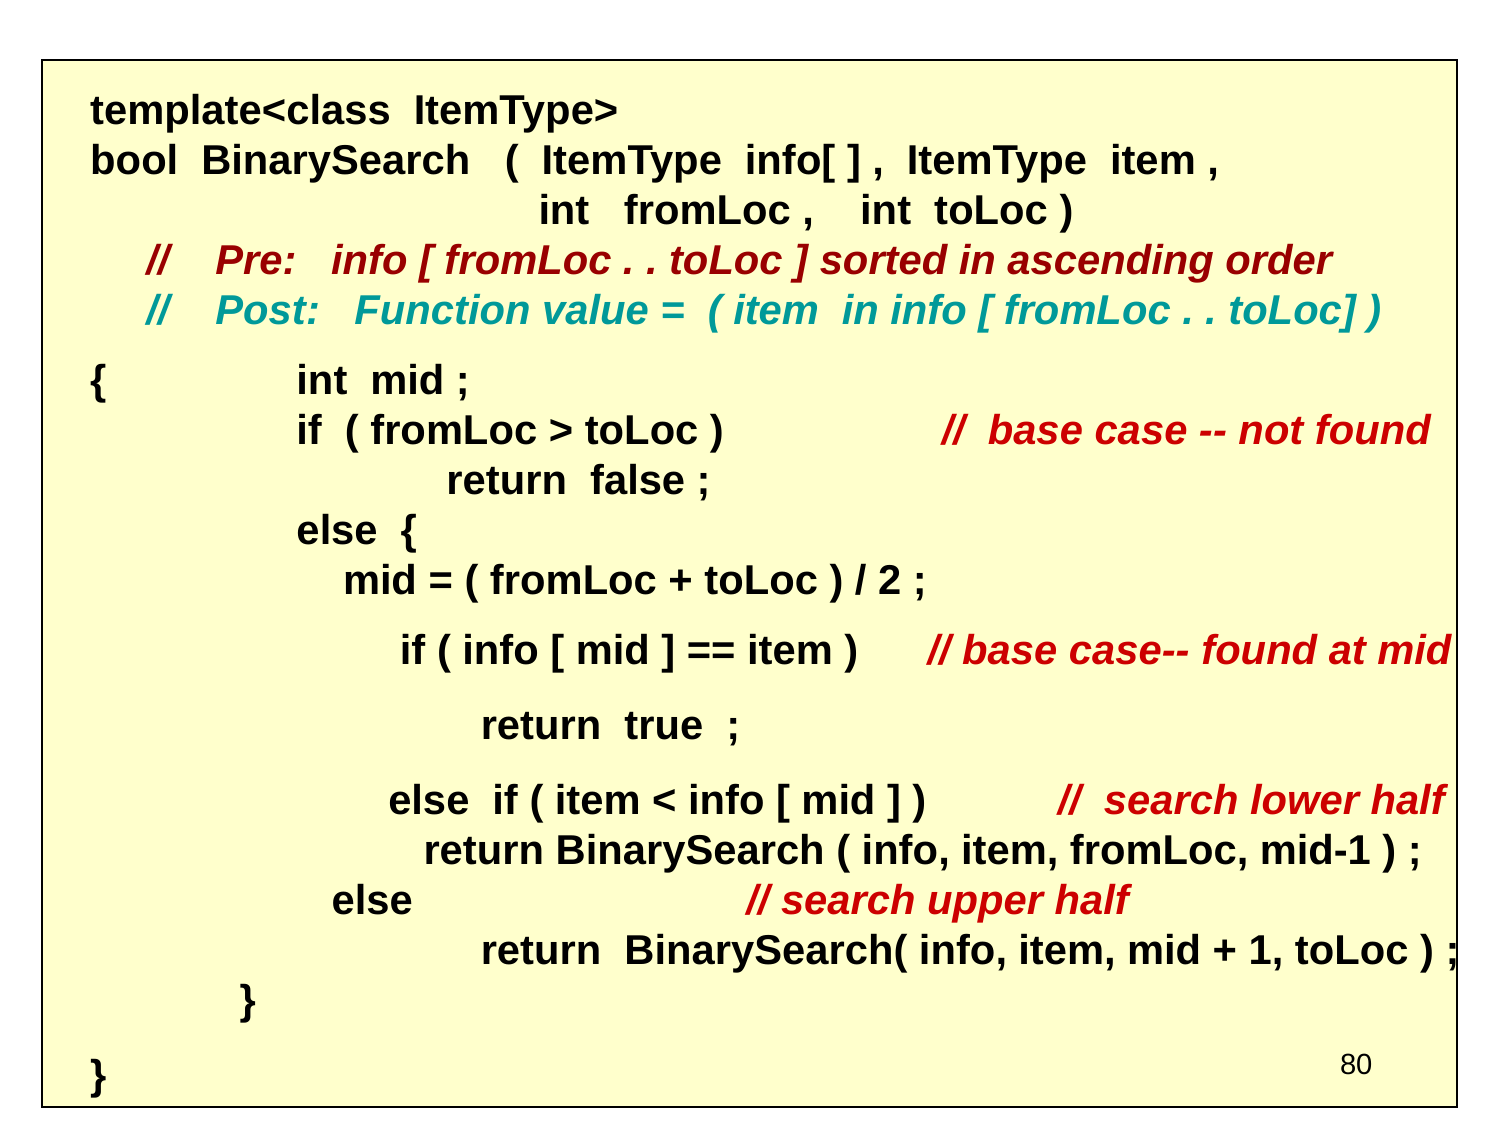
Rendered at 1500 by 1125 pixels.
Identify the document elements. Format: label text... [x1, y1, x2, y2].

text_box 80 [1287, 1024, 1388, 1100]
text_box [42, 60, 1457, 1107]
list template<class ItemType> bool BinarySearch ( ItemType info[ ] , ItemType item , int fromLoc , int toLoc ) // Pre: info [ fromLoc . . toLoc ] sorted in ascending order // Post: Function value = ( item in info [ fromLoc . . toLoc] ) { int mid ; if ( fromLoc > toLoc ) // base case -- not found return false ; else { mid = ( fromLoc + toLoc ) / 2 ; if ( info [ mid ] == item ) // base case-- found at mid return true ; else if ( item < info [ mid ] ) // search lower half return BinarySearch ( info, item, fromLoc, mid-1 ) ; else // search upper half return BinarySearch( info, item, mid + 1, toLoc ) ; } } [74, 24, 1500, 1067]
